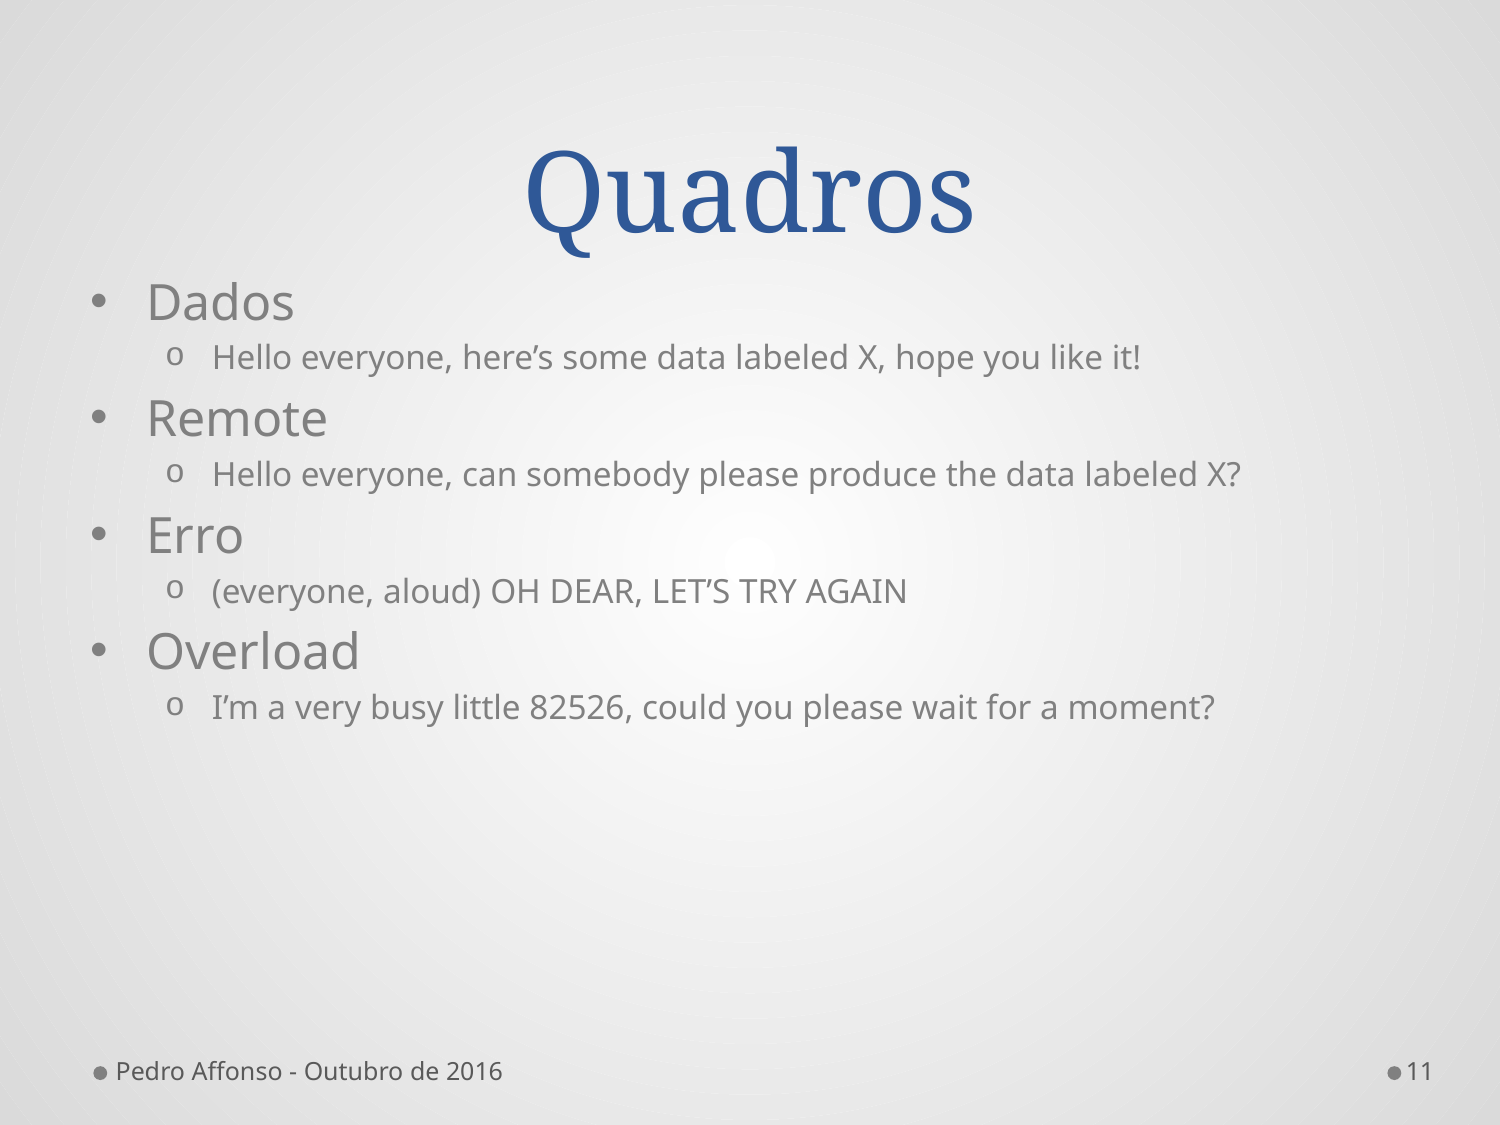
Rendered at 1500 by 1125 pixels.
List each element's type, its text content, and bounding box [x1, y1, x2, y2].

slide_number 11 [1401, 1042, 1494, 1103]
footer Pedro Affonso - Outubro de 2016 [108, 1042, 576, 1103]
title Quadros [75, 0, 1425, 262]
list Dados Hello everyone, here’s some data labeled X, hope you like it! Remote Hello everyone, can somebody please produce the data labeled X? Erro (everyone, aloud) OH DEAR, LET’S TRY AGAIN Overload I’m a very busy little 82526, could you please wait for a moment? [75, 262, 1425, 1005]
